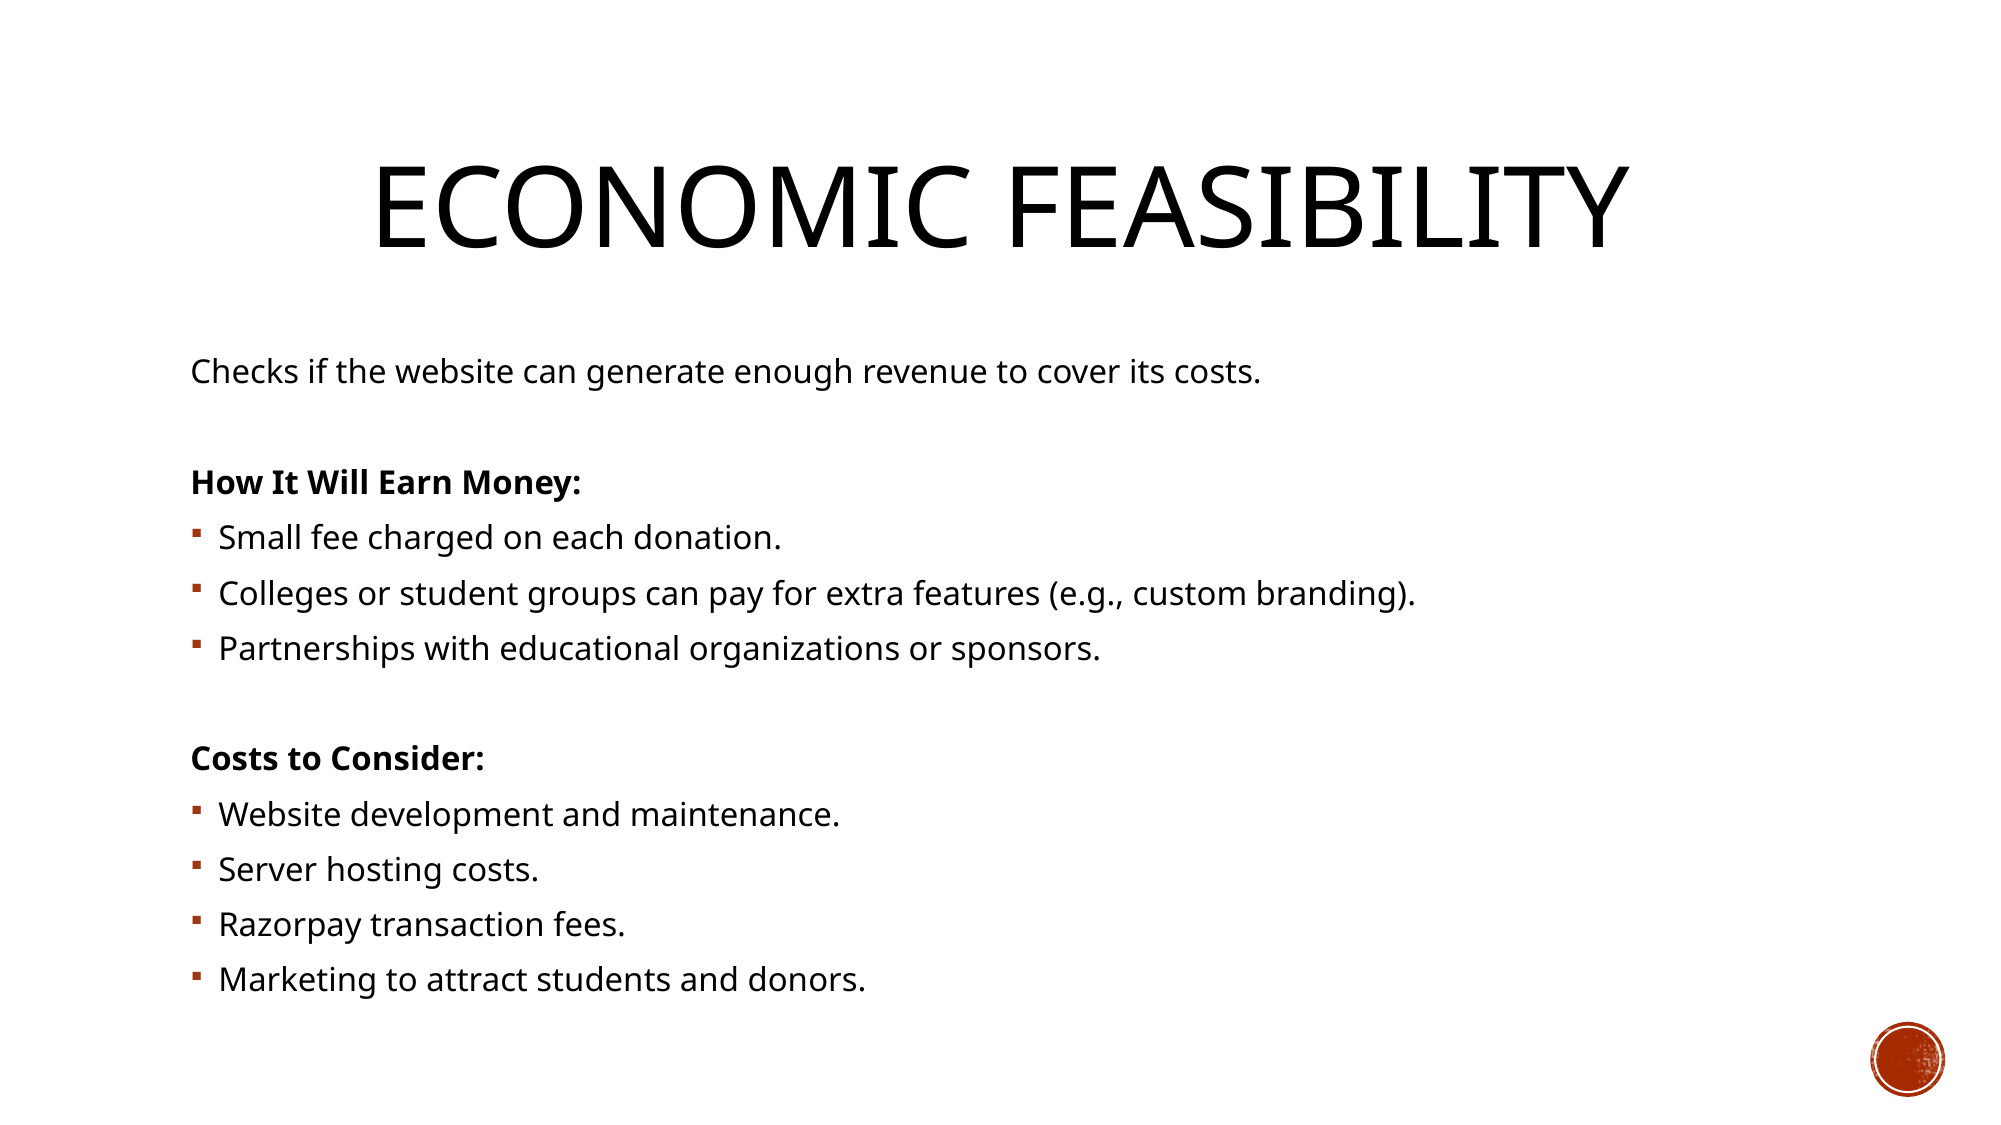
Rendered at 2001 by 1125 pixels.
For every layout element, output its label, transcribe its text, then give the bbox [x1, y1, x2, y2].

list Checks if the website can generate enough revenue to cover its costs. How It Will Earn Money: Small fee charged on each donation. Colleges or student groups can pay for extra features (e.g., custom branding). Partnerships with educational organizations or sponsors. Costs to Consider: Website development and maintenance. Server hosting costs. Razorpay transaction fees. Marketing to attract students and donors. [175, 348, 1826, 1013]
title Economic Feasibility [175, 79, 1826, 344]
